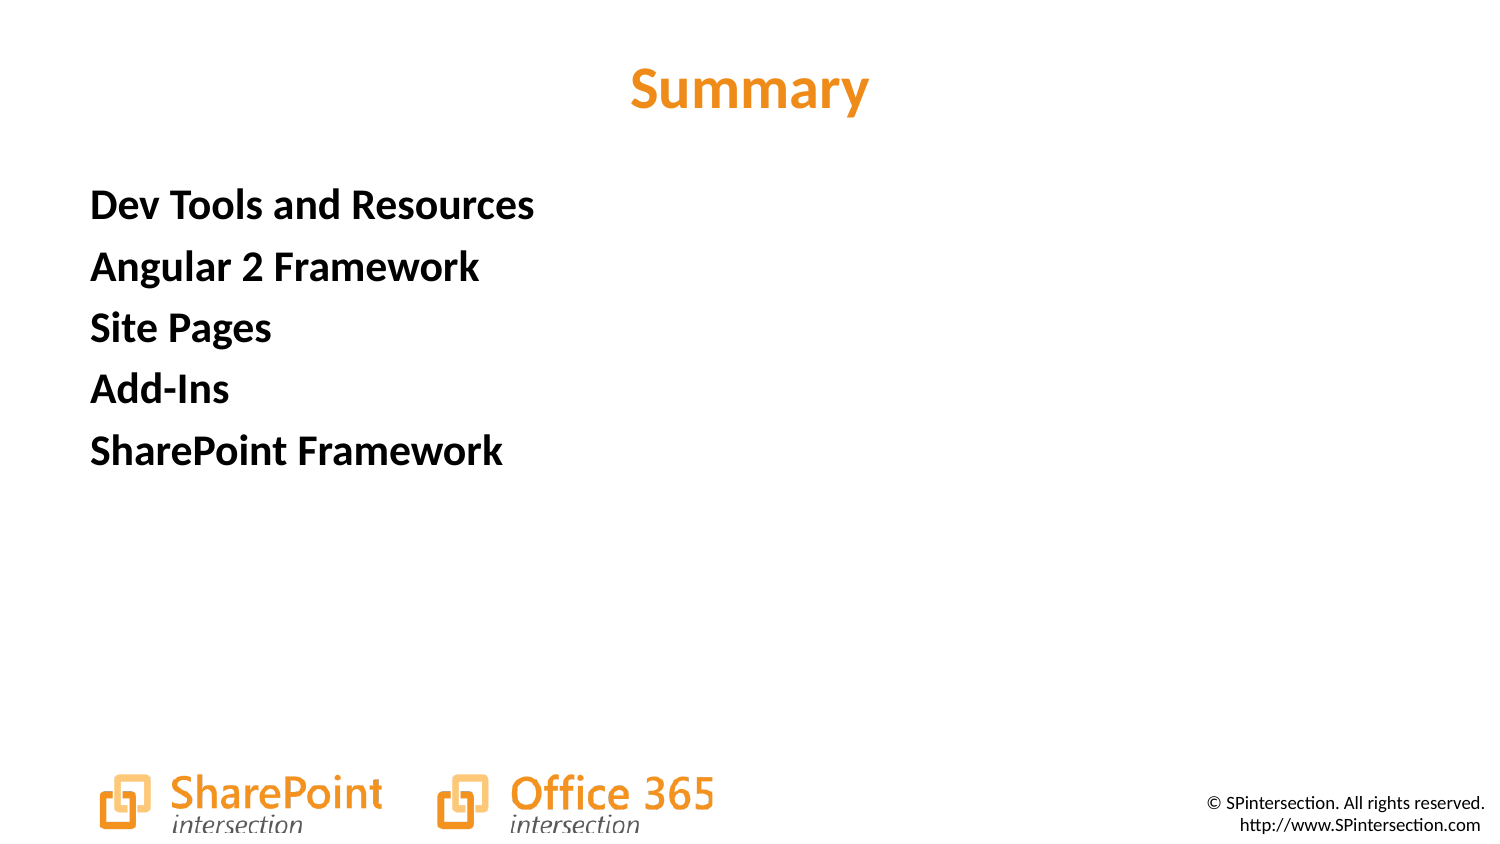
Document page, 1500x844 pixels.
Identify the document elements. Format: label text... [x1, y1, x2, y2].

list Dev Tools and Resources Angular 2 Framework Site Pages Add-Ins SharePoint Framework [74, 168, 1426, 694]
title Summary [74, 37, 1426, 132]
